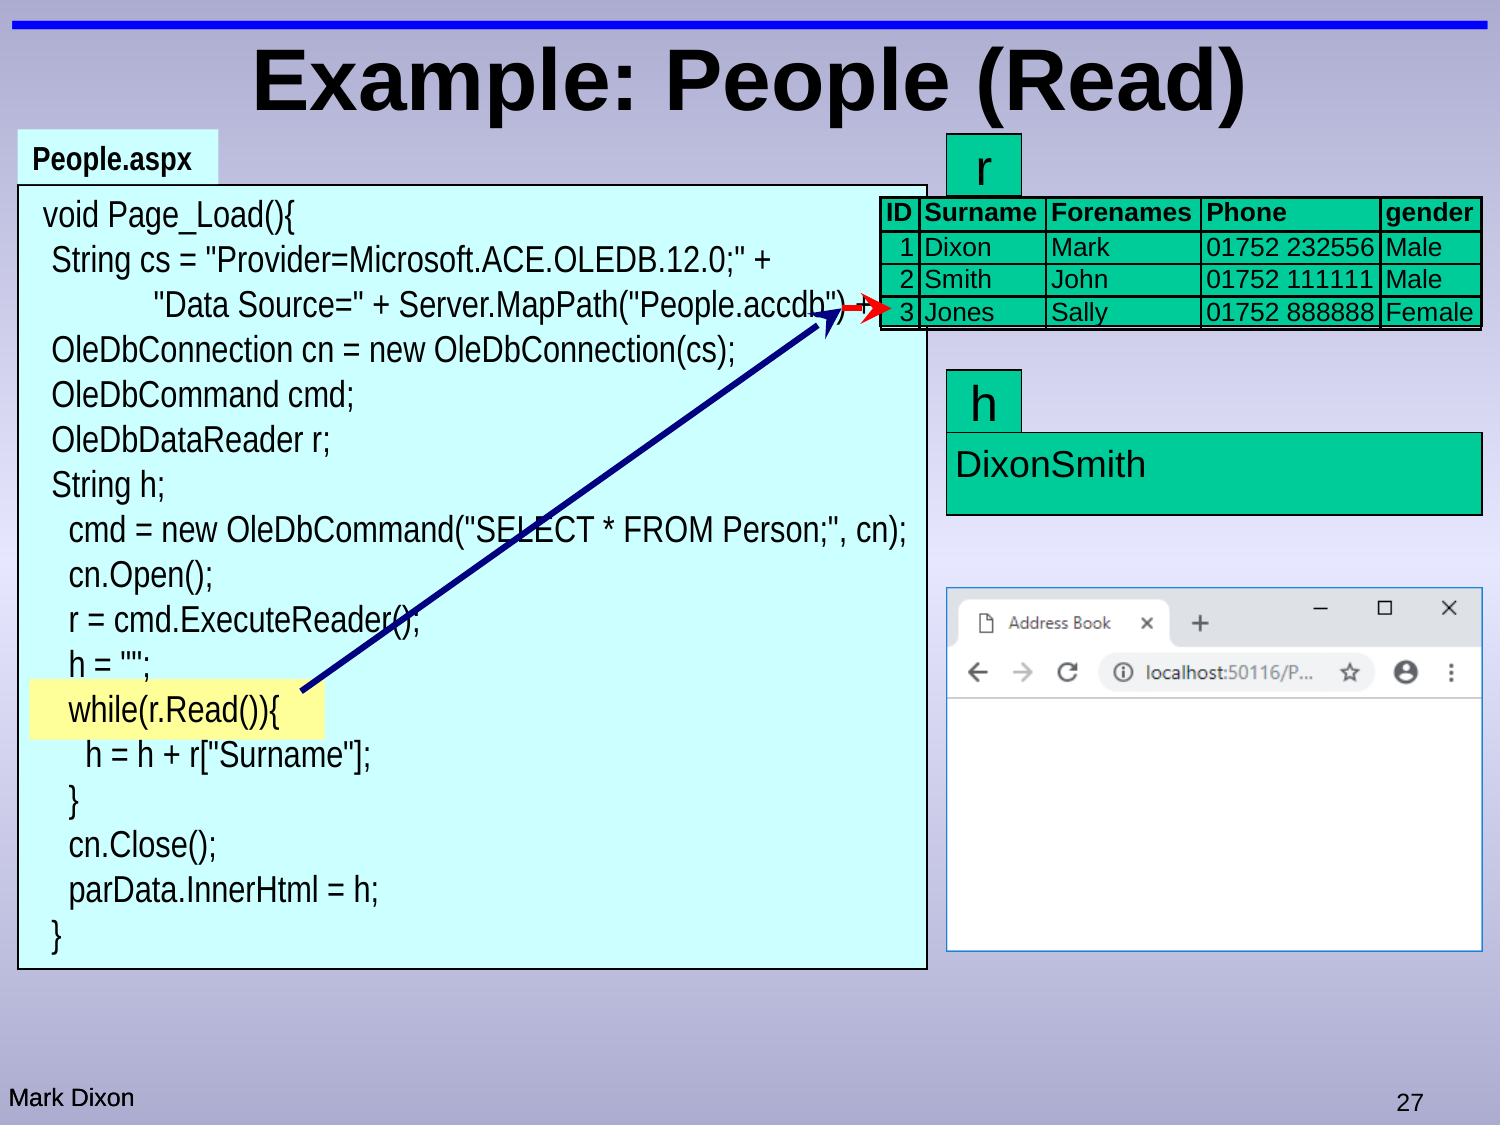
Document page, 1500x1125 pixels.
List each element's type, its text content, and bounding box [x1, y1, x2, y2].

text_box r [946, 133, 1022, 194]
text_box [946, 432, 1483, 516]
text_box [879, 196, 1483, 331]
text_box [818, 308, 842, 329]
text_box [17, 185, 928, 969]
text_box DixonSmith [940, 432, 1162, 493]
text_box h [946, 369, 1022, 432]
title Example: People (Read) [0, 0, 1500, 150]
text_box void Page_Load(){ String cs = "Provider=Microsoft.ACE.OLEDB.12.0;" + "Data Source=" + Server.MapPath("People.accdb") + ";"; OleDbConnection cn = new OleDbConnection(cs); OleDbCommand cmd; OleDbDataReader r; String h; cmd = new OleDbCommand("SELECT * FROM Person;", cn); cn.Open(); r = cmd.ExecuteReader(); h = ""; while(r.Read()){ h = h + r["Surname"]; } cn.Close(); parData.InnerHtml = h; } [28, 184, 928, 962]
text_box People.aspx [17, 150, 219, 185]
picture [946, 586, 1483, 952]
